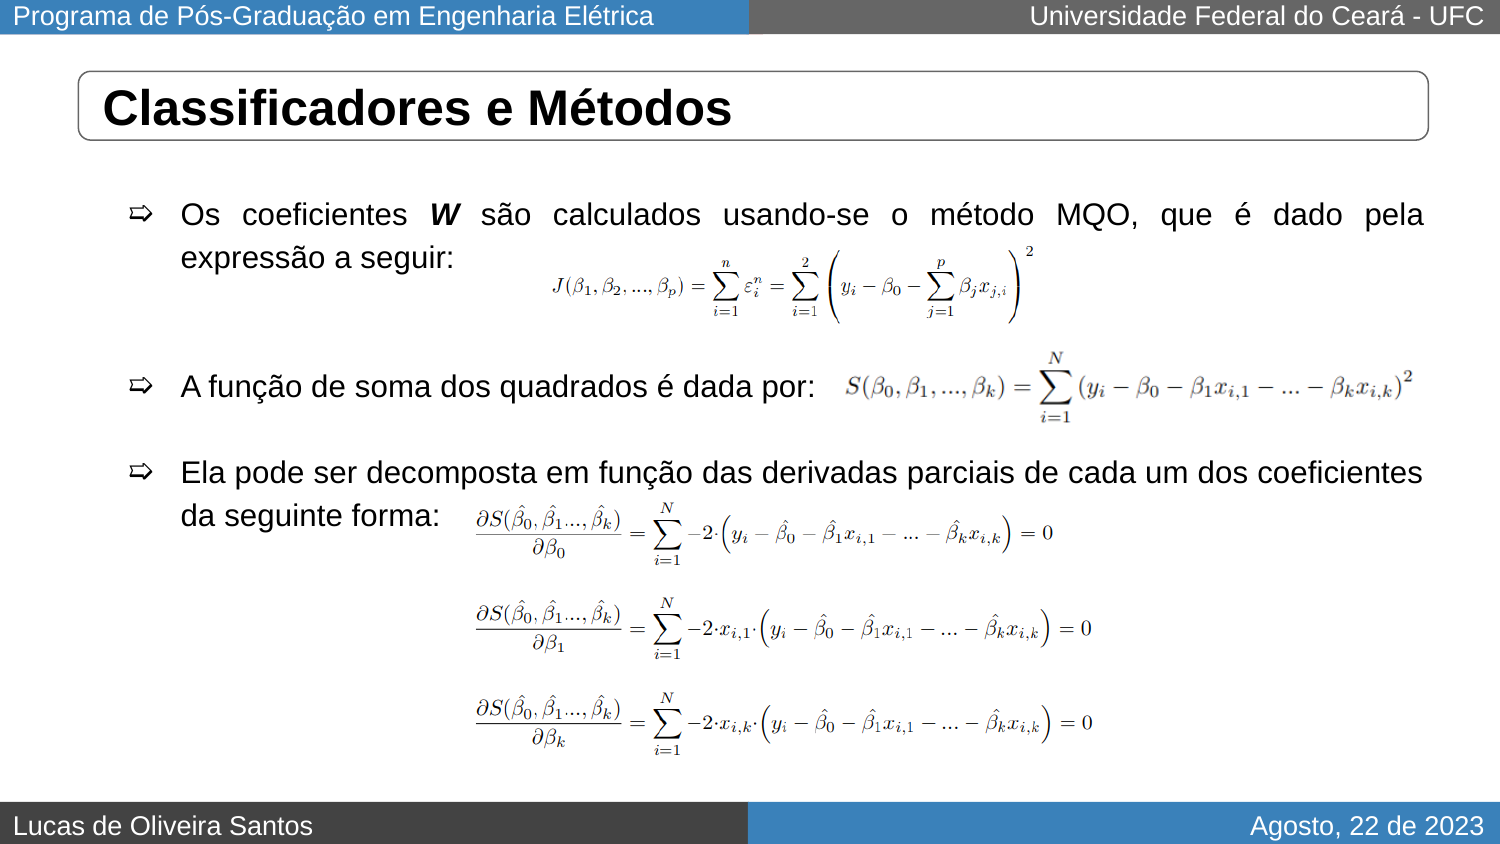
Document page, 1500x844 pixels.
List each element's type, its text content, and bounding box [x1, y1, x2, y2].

picture [547, 234, 1038, 330]
list Os coeficientes W são calculados usando-se o método MQO, que é dado pela expressão a seguir: A função de soma dos quadrados é dada por: Ela pode ser decomposta em função das derivadas parciais de cada um dos coeficientes da seguinte forma: [90, 153, 1441, 796]
picture [841, 346, 1421, 429]
title Classificadores e Métodos [87, 70, 1073, 140]
picture [473, 497, 1096, 758]
